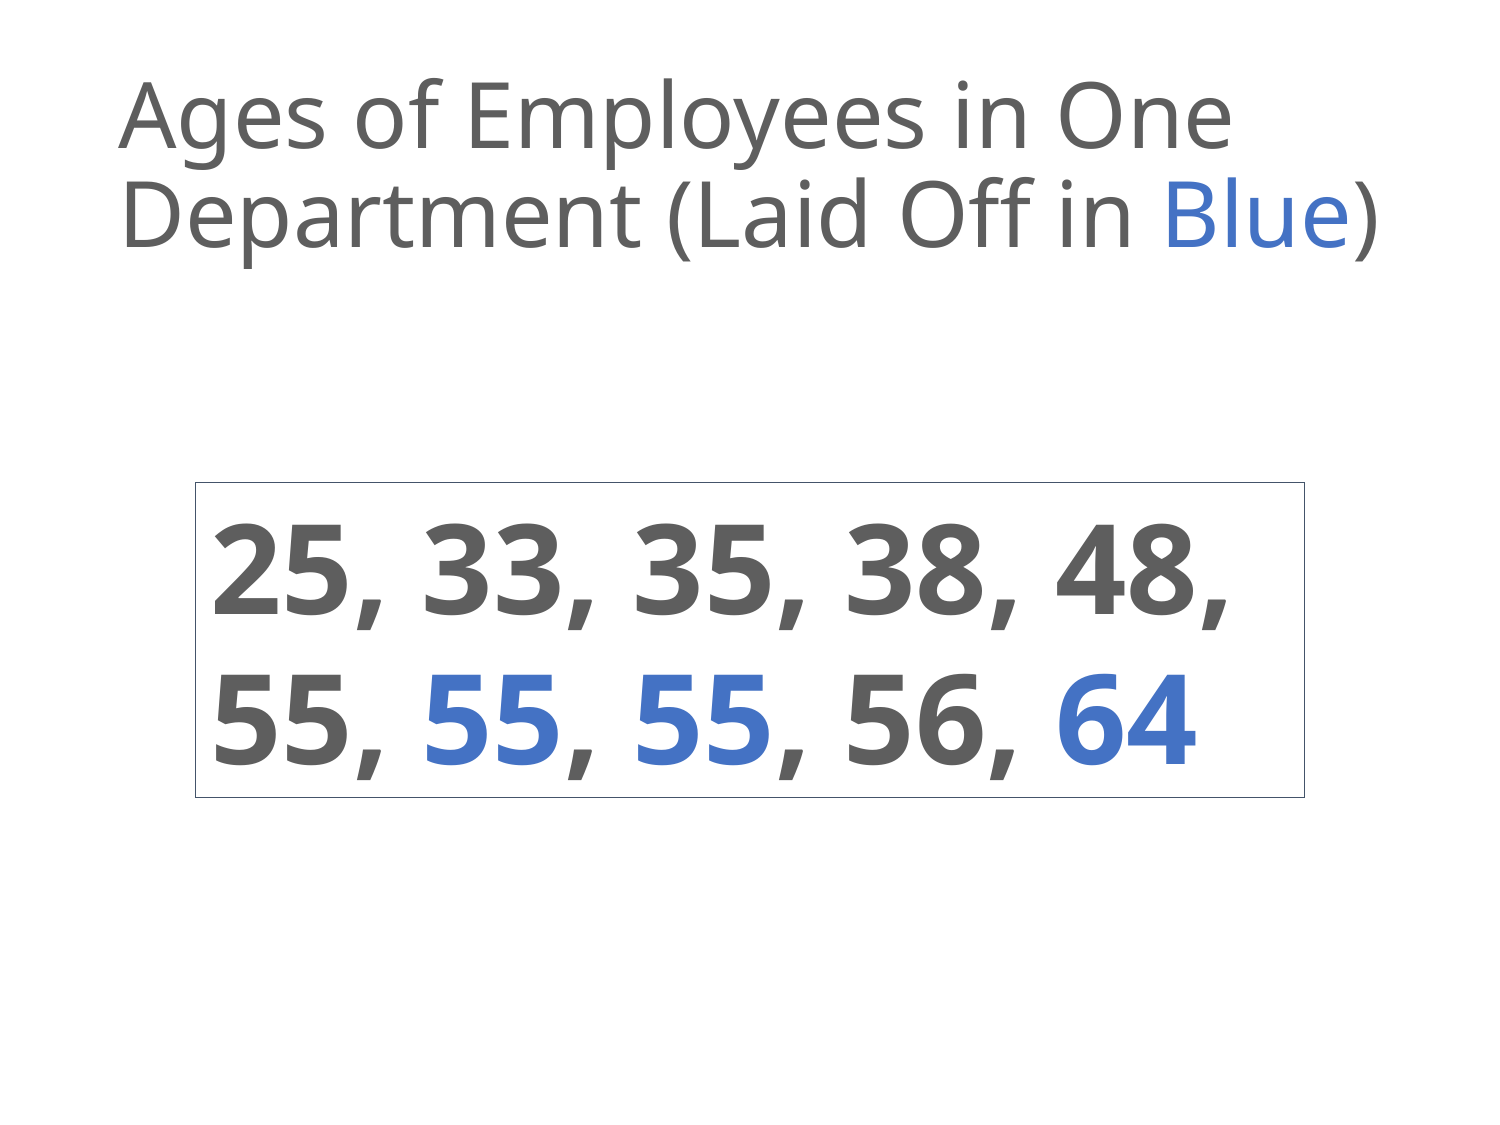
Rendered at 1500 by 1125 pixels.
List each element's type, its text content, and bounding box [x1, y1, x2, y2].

text_box 25, 33, 35, 38, 48, 55, 55, 55, 56, 64 [195, 482, 1305, 798]
title Ages of Employees in One Department (Laid Off in Blue) [103, 59, 1397, 278]
